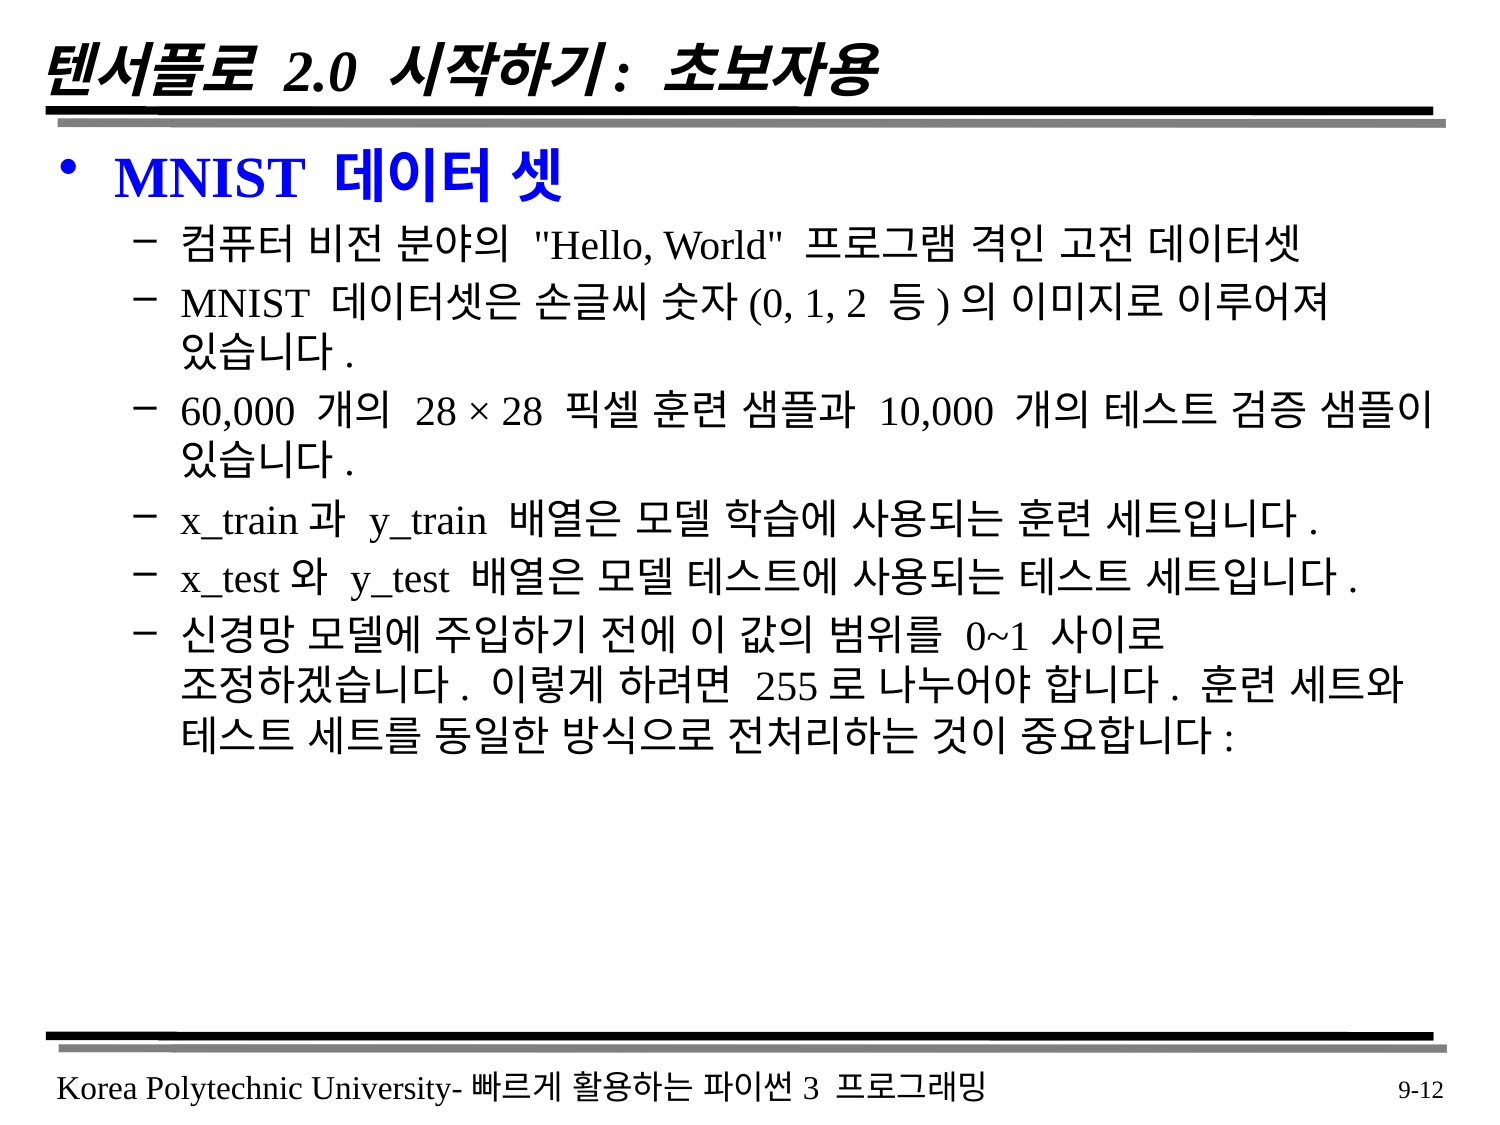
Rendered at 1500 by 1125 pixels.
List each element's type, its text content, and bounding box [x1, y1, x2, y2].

text_box [704, 189, 736, 266]
slide_number 9-12 [1333, 1066, 1460, 1115]
title 텐서플로 2.0 시작하기: 초보자용 [25, 25, 1301, 101]
text_box MNIST 데이터 셋 컴퓨터 비전 분야의 "Hello, World" 프로그램 격인 고전 데이터셋 MNIST 데이터셋은 손글씨 숫자(0, 1, 2 등)의 이미지로 이루어져 있습니다. 60,000 개의 28 × 28 픽셀 훈련 샘플과 10,000 개의 테스트 검증 샘플이 있습니다. x_train과 y_train 배열은 모델 학습에 사용되는 훈련 세트입니다. x_test와 y_test 배열은 모델 테스트에 사용되는 테스트 세트입니다. 신경망 모델에 주입하기 전에 이 값의 범위를 0~1 사이로 조정하겠습니다. 이렇게 하려면 255로 나누어야 합니다. 훈련 세트와 테스트 세트를 동일한 방식으로 전처리하는 것이 중요합니다: [43, 131, 1450, 977]
